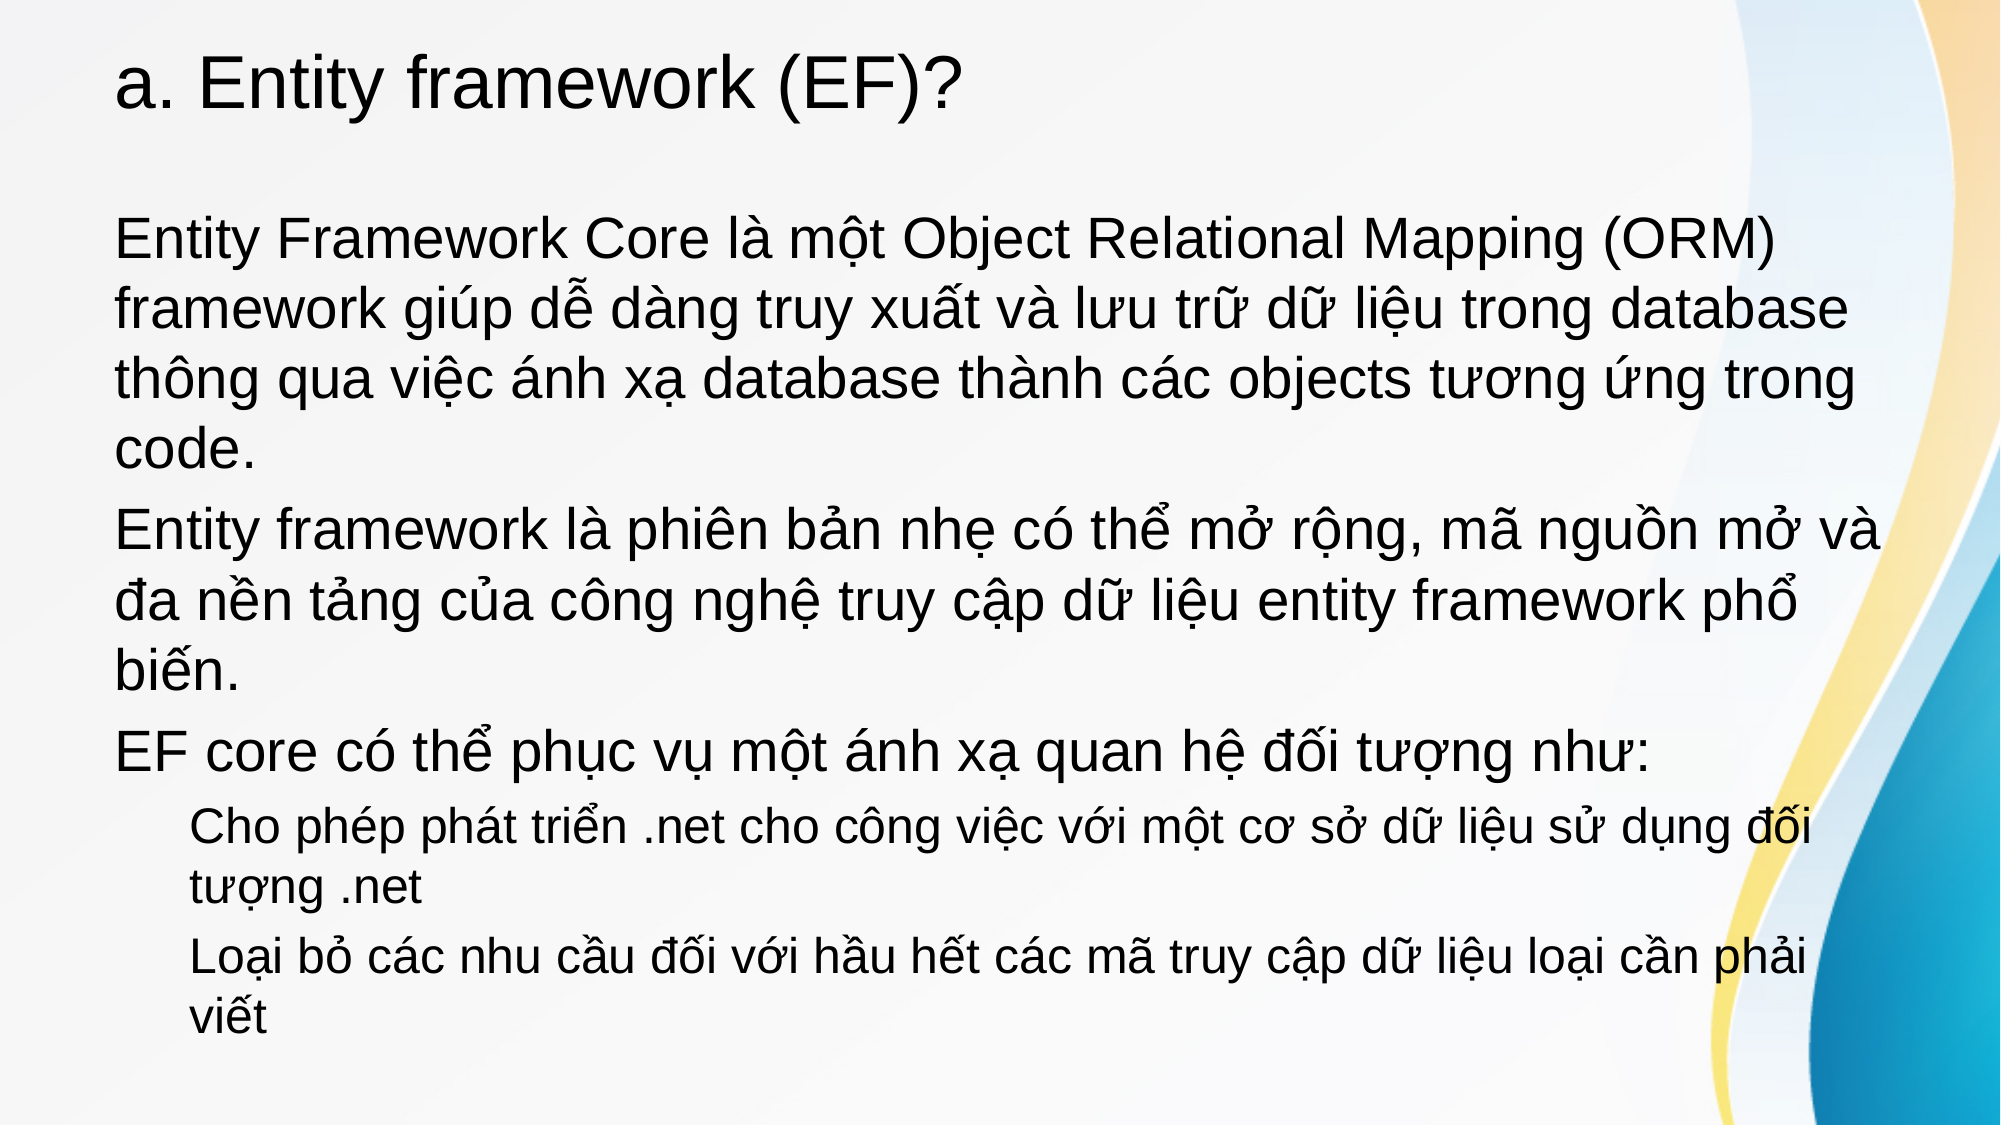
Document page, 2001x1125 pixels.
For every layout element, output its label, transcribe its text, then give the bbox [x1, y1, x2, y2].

title a. Entity framework (EF)? [99, 30, 1901, 127]
list Entity Framework Core là một Object Relational Mapping (ORM) framework giúp dễ dàng truy xuất và lưu trữ dữ liệu trong database thông qua việc ánh xạ database thành các objects tương ứng trong code. Entity framework là phiên bản nhẹ có thể mở rộng, mã nguồn mở và đa nền tảng của công nghệ truy cập dữ liệu entity framework phổ biến. EF core có thể phục vụ một ánh xạ quan hệ đối tượng như: Cho phép phát triển .net cho công việc với một cơ sở dữ liệu sử dụng đối tượng .net Loại bỏ các nhu cầu đối với hầu hết các mã truy cập dữ liệu loại cần phải viết [99, 192, 1901, 1074]
picture [0, 0, 2001, 1125]
